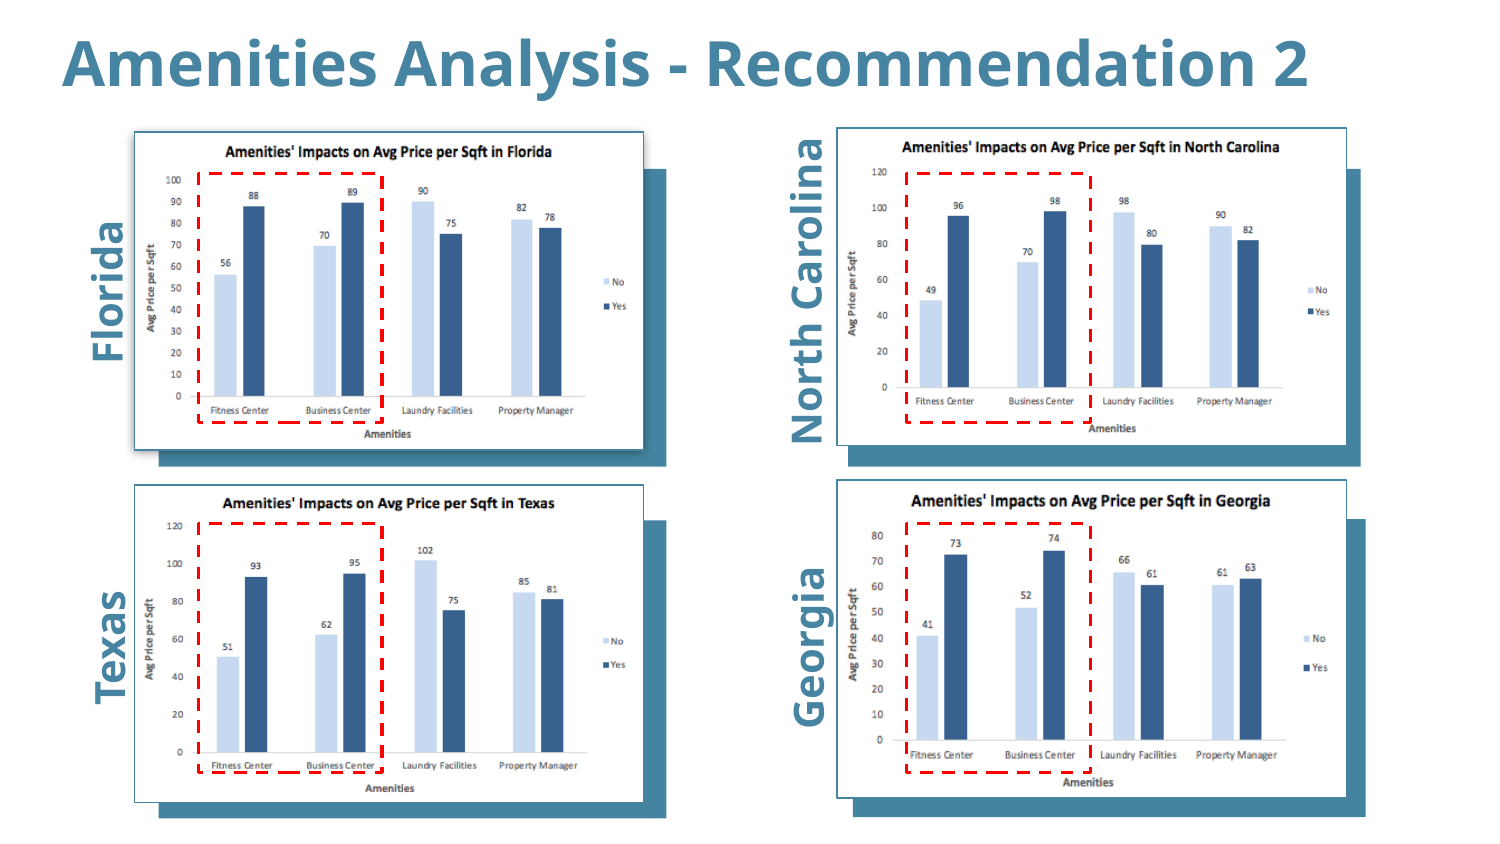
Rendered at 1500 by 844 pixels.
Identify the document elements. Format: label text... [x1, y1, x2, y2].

picture [134, 132, 644, 450]
text_box [158, 520, 667, 819]
text_box Florida [73, 96, 153, 488]
text_box [854, 519, 1366, 818]
text_box [854, 168, 1361, 467]
text_box [158, 168, 667, 467]
picture [837, 128, 1346, 446]
text_box Amenities Analysis - Recommendation 2 [47, 14, 1404, 109]
text_box North Carolina [772, 96, 851, 488]
text_box Georgia [774, 488, 854, 844]
picture [837, 480, 1346, 798]
picture [134, 485, 644, 803]
text_box Texas [76, 488, 155, 844]
